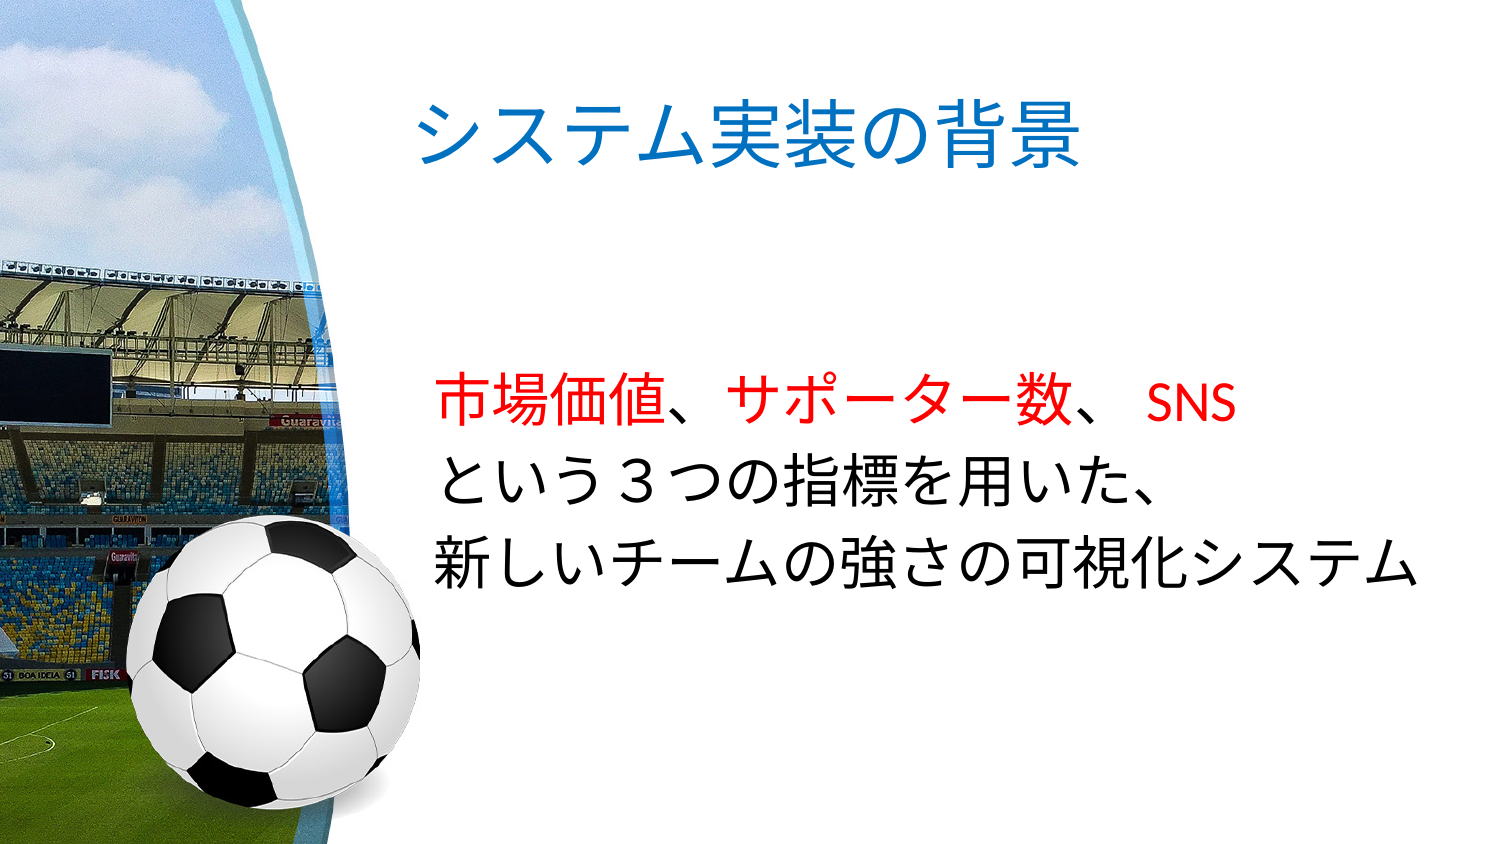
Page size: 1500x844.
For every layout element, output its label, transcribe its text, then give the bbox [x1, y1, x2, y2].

picture [9, 577, 16, 584]
picture [0, 0, 1500, 844]
title システム実装の背景 [395, 72, 1430, 192]
list 市場価値、サポーター数、SNS という３つの指標を用いた、 新しいチームの強さの可視化システム [418, 191, 1457, 768]
